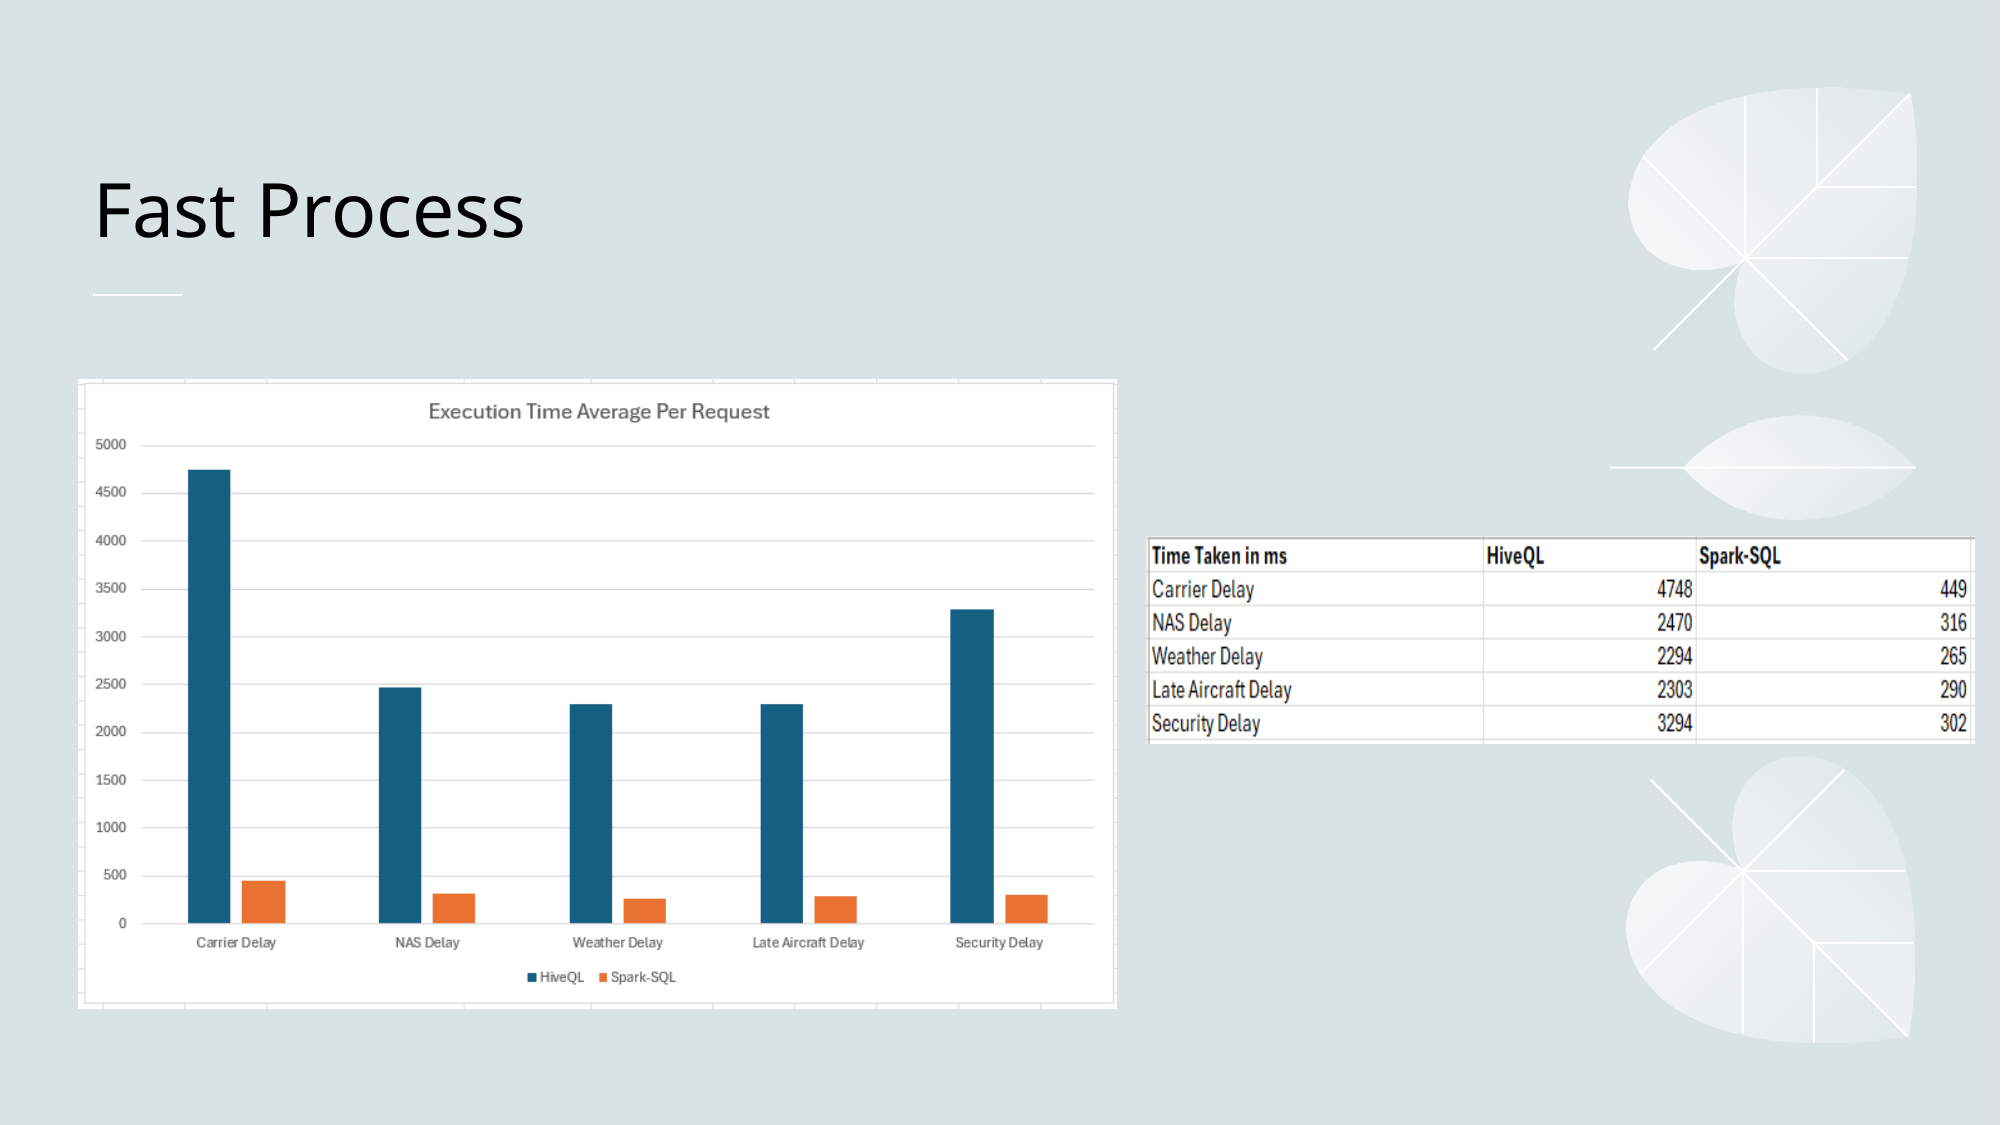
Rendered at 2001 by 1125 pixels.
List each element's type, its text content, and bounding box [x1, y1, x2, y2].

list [77, 378, 1117, 1010]
title Fast Process [93, 65, 1512, 260]
picture [1146, 536, 1975, 745]
